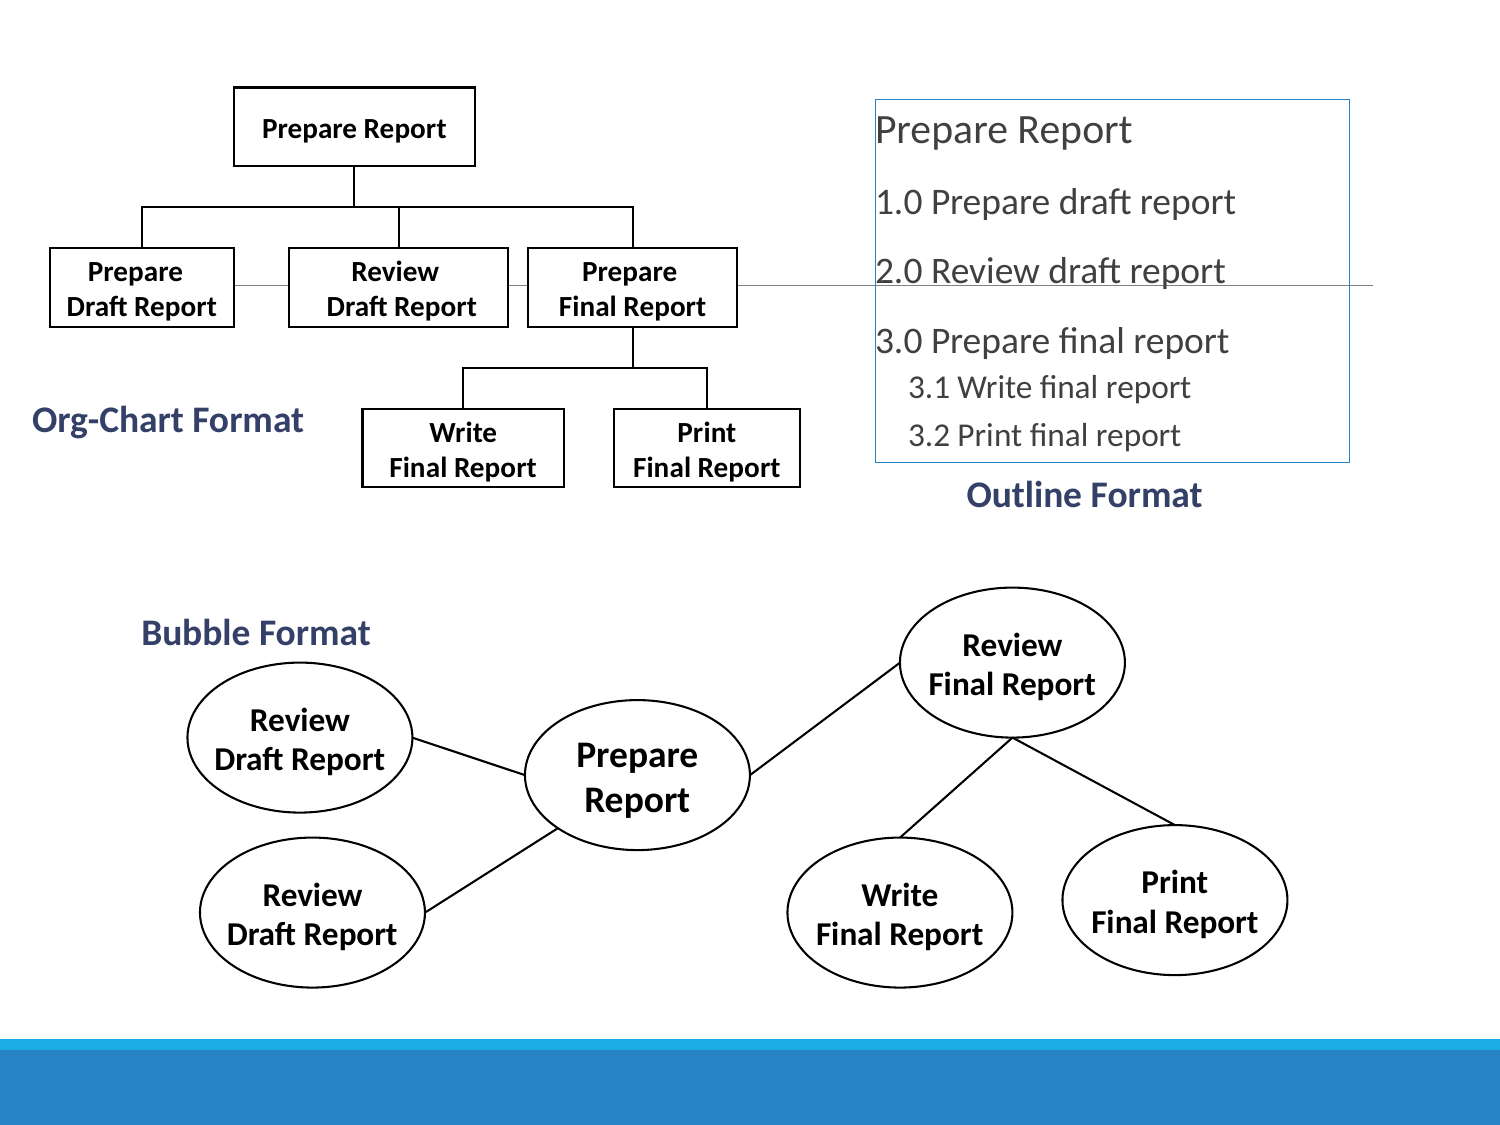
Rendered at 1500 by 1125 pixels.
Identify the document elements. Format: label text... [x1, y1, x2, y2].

list Prepare Report 1.0 Prepare draft report 2.0 Review draft report 3.0 Prepare final report 3.1 Write final report 3.2 Print final report [875, 99, 1350, 463]
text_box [186, 587, 1288, 989]
text_box Org-Chart Format [17, 387, 46, 448]
text_box Outline Format [951, 462, 1218, 523]
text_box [49, 86, 801, 488]
text_box Bubble Format [126, 600, 184, 660]
